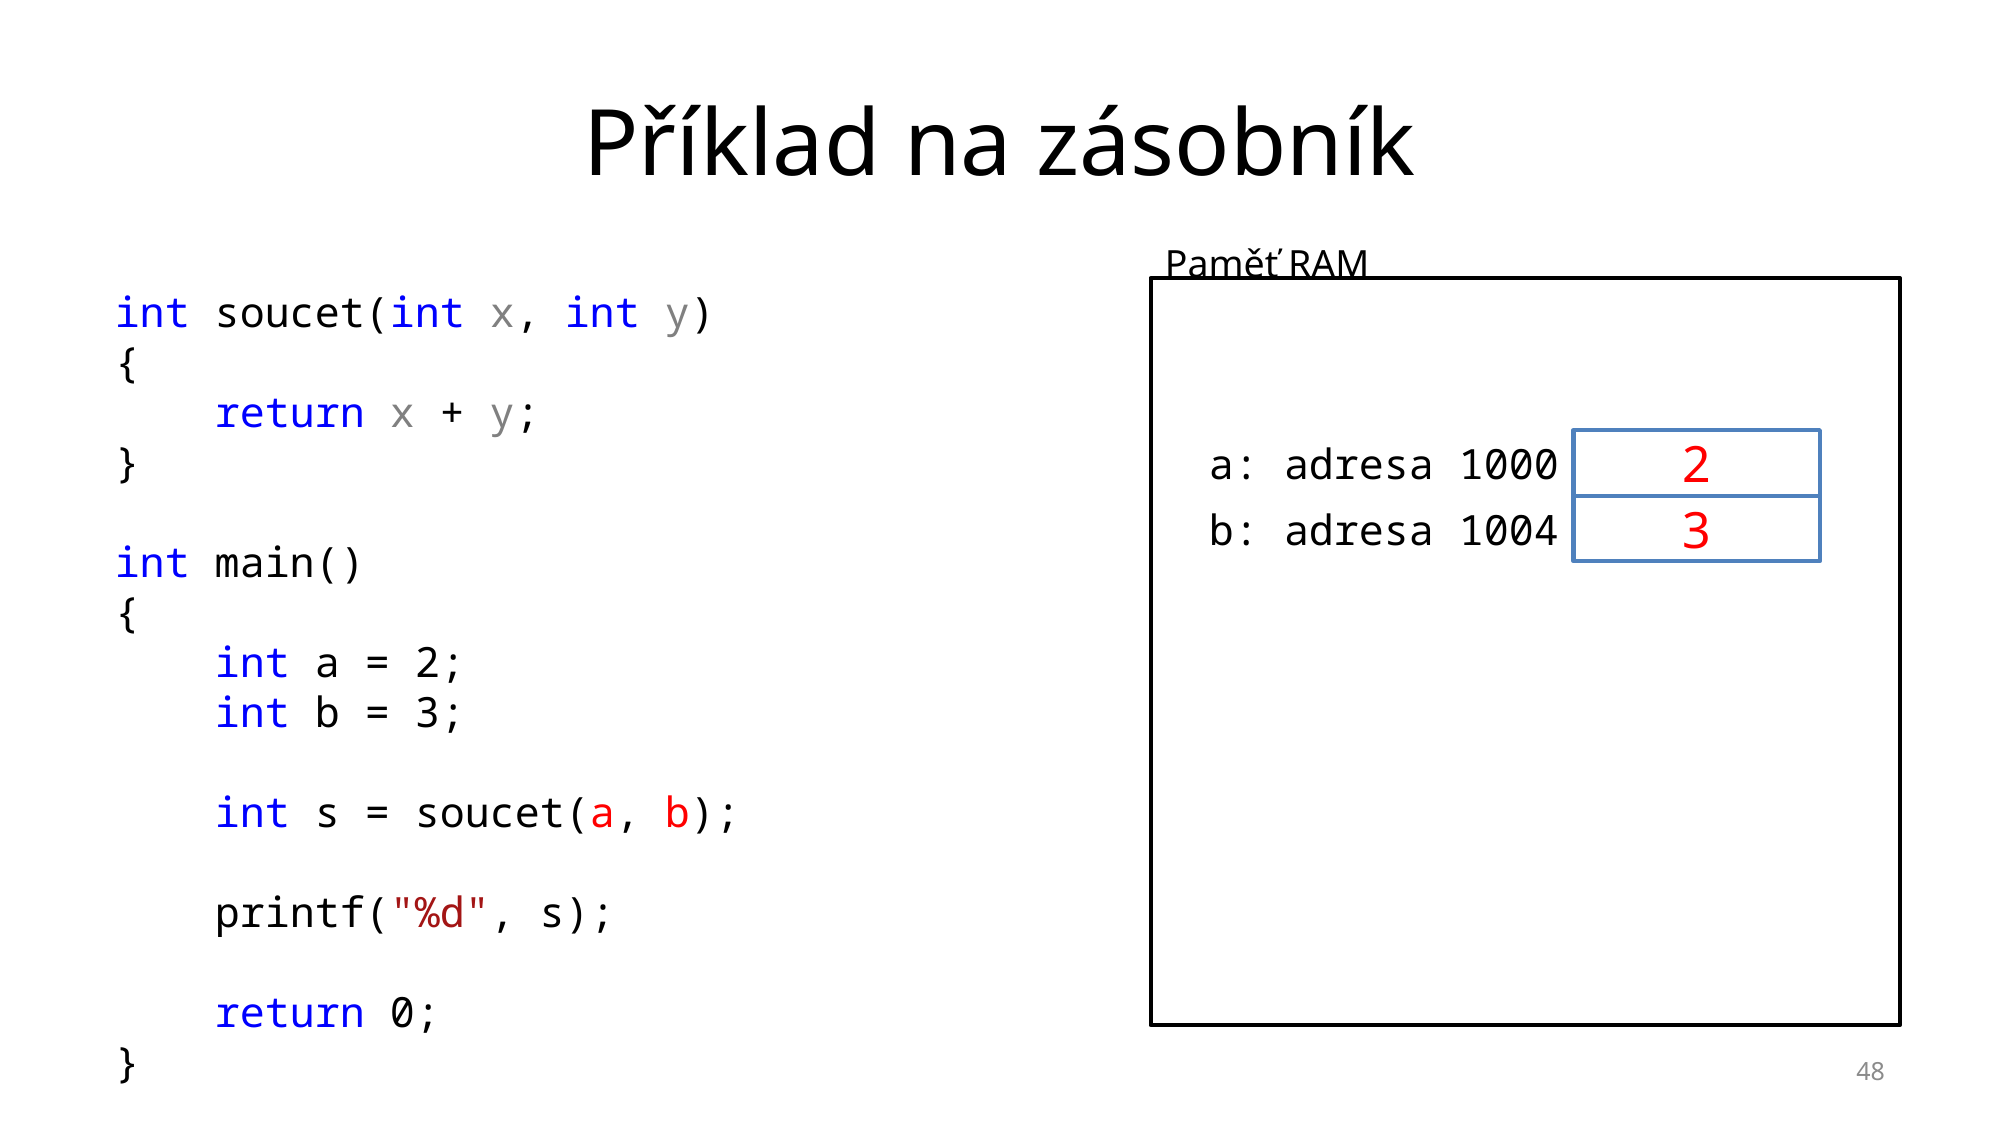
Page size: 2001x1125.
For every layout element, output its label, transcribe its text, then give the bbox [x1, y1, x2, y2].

text_box Paměť RAM [1150, 232, 1429, 293]
text_box [1149, 276, 1902, 1027]
text_box int soucet(int x, int y) { return x + y; } int main() { int a = 2; int b = 3; int s = soucet(a, b); printf("%d", s); return 0; } [99, 277, 1100, 1093]
text_box 3 [1571, 494, 1822, 563]
text_box a: adresa 1000 [1186, 430, 1574, 496]
text_box 2 [1571, 428, 1822, 494]
slide_number 48 [1433, 1042, 1900, 1103]
text_box b: adresa 1004 [1186, 496, 1574, 561]
title Příklad na zásobník [99, 45, 1900, 233]
